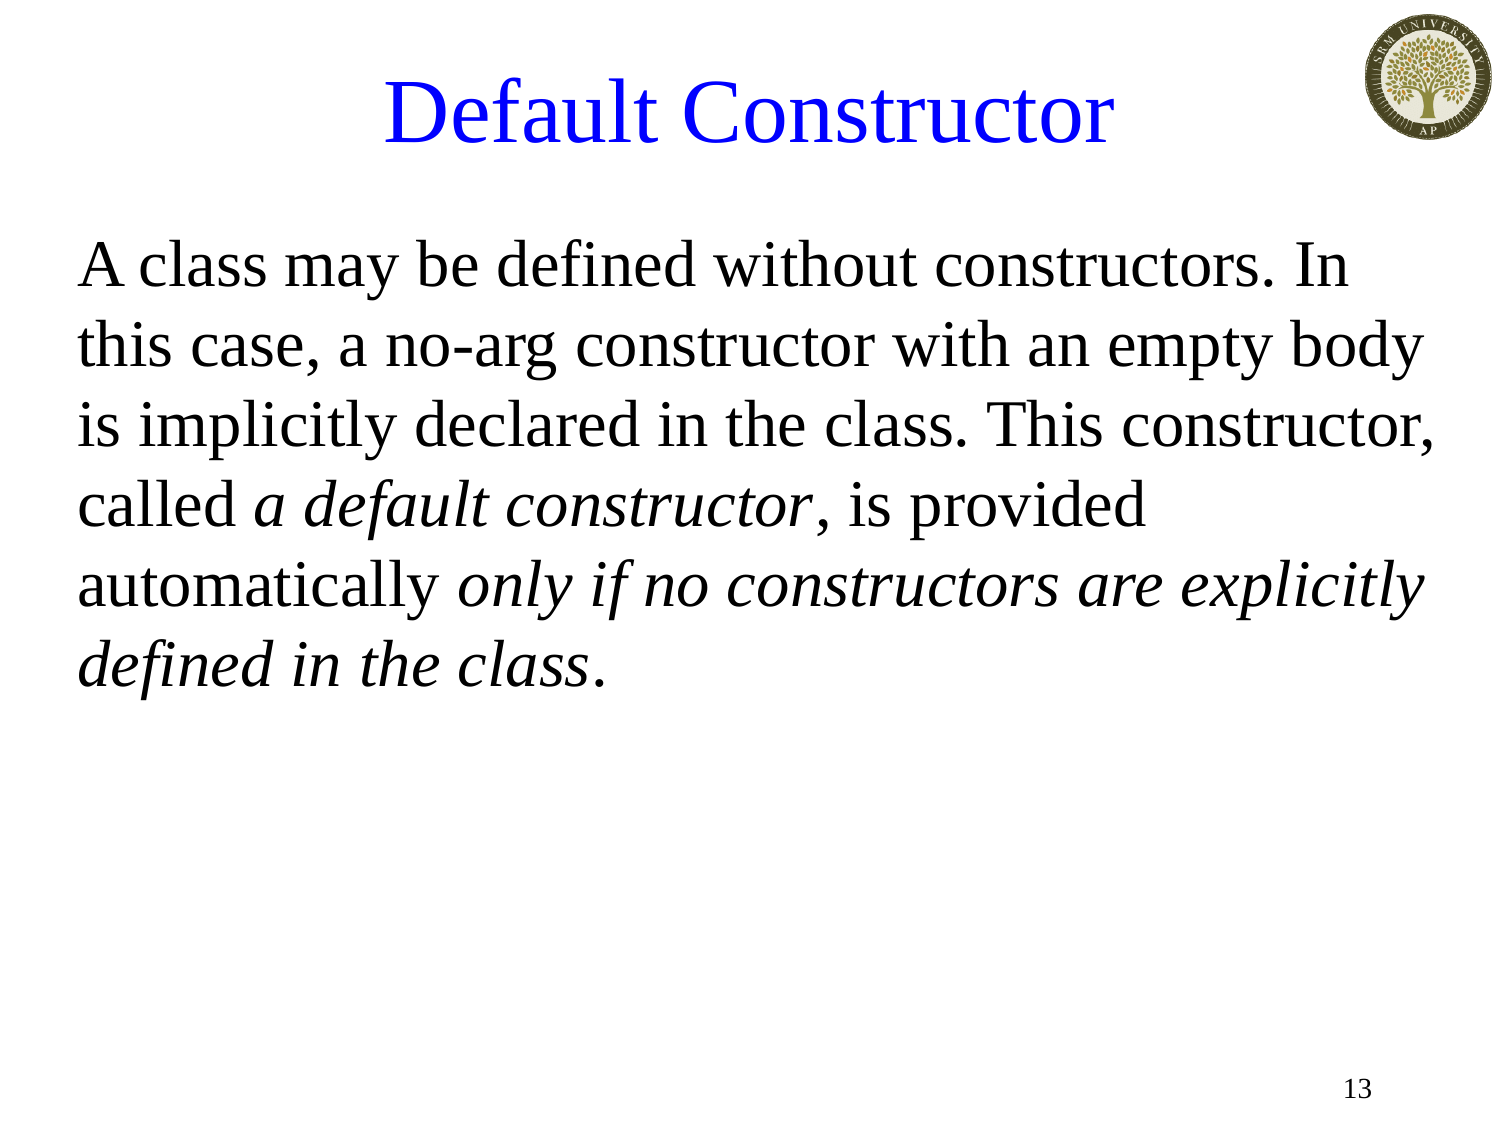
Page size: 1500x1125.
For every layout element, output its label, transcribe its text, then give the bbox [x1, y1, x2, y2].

text_box A class may be defined without constructors. In this case, a no-arg constructor with an empty body is implicitly declared in the class. This constructor, called a default constructor, is provided automatically only if no constructors are explicitly defined in the class. [62, 212, 1463, 707]
picture [1362, 1, 1499, 141]
title Default Constructor [112, 37, 1388, 175]
slide_number 13 [1074, 1049, 1388, 1125]
